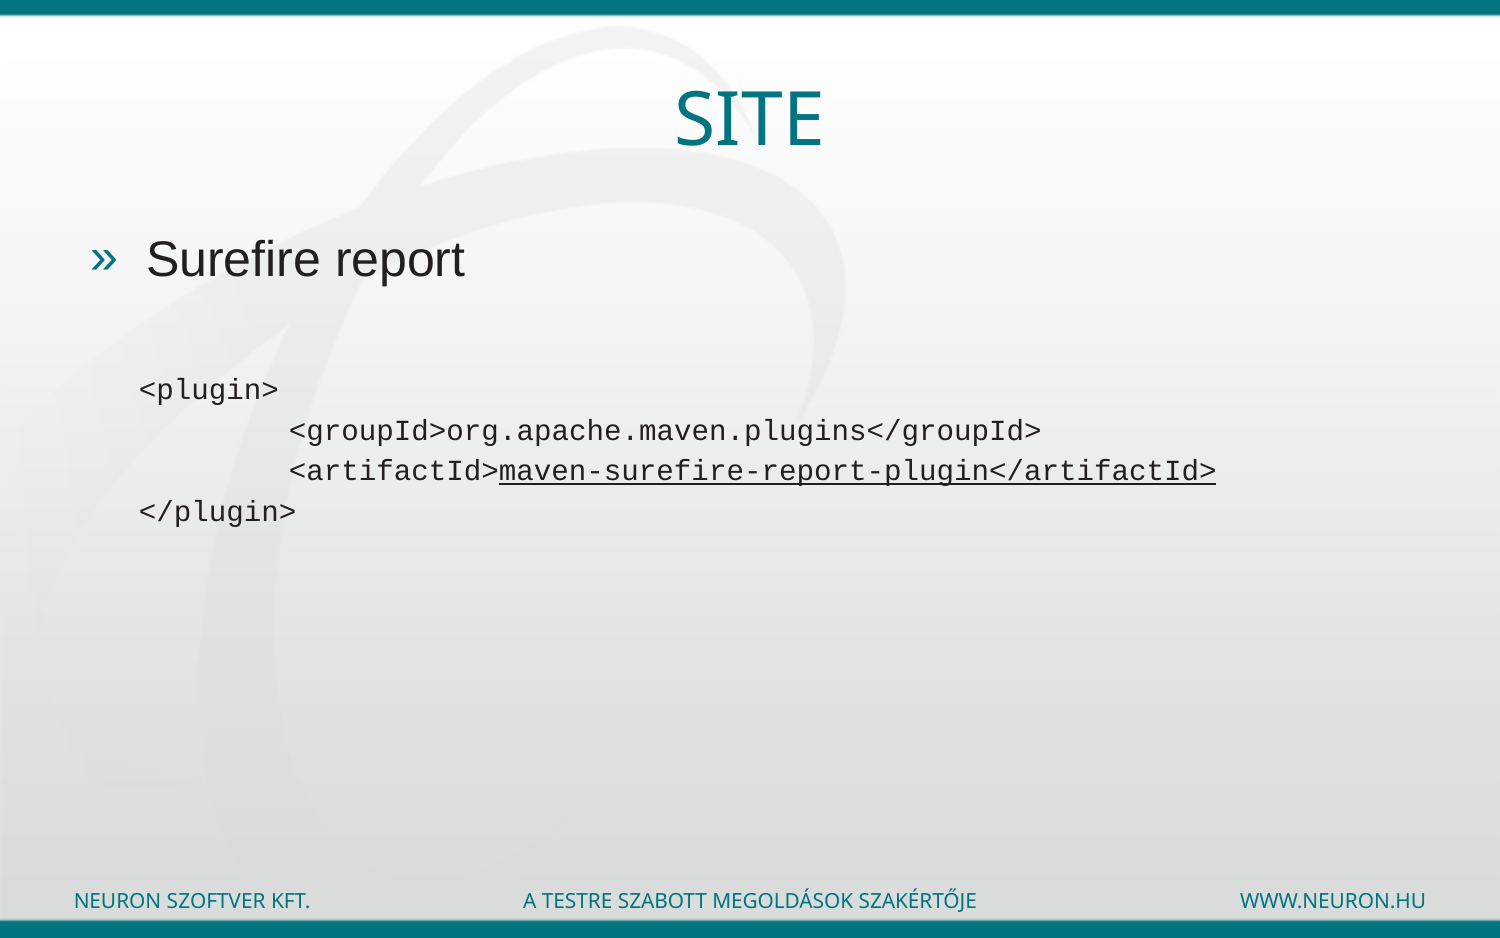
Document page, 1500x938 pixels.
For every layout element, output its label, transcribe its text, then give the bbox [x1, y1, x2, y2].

title SITE [75, 37, 1425, 194]
list Surefire report [75, 218, 1425, 838]
picture [0, 0, 1500, 938]
text_box <plugin> <groupId>org.apache.maven.plugins</groupId> <artifactId>maven-surefire-report-plugin</artifactId> </plugin> [123, 362, 1474, 535]
